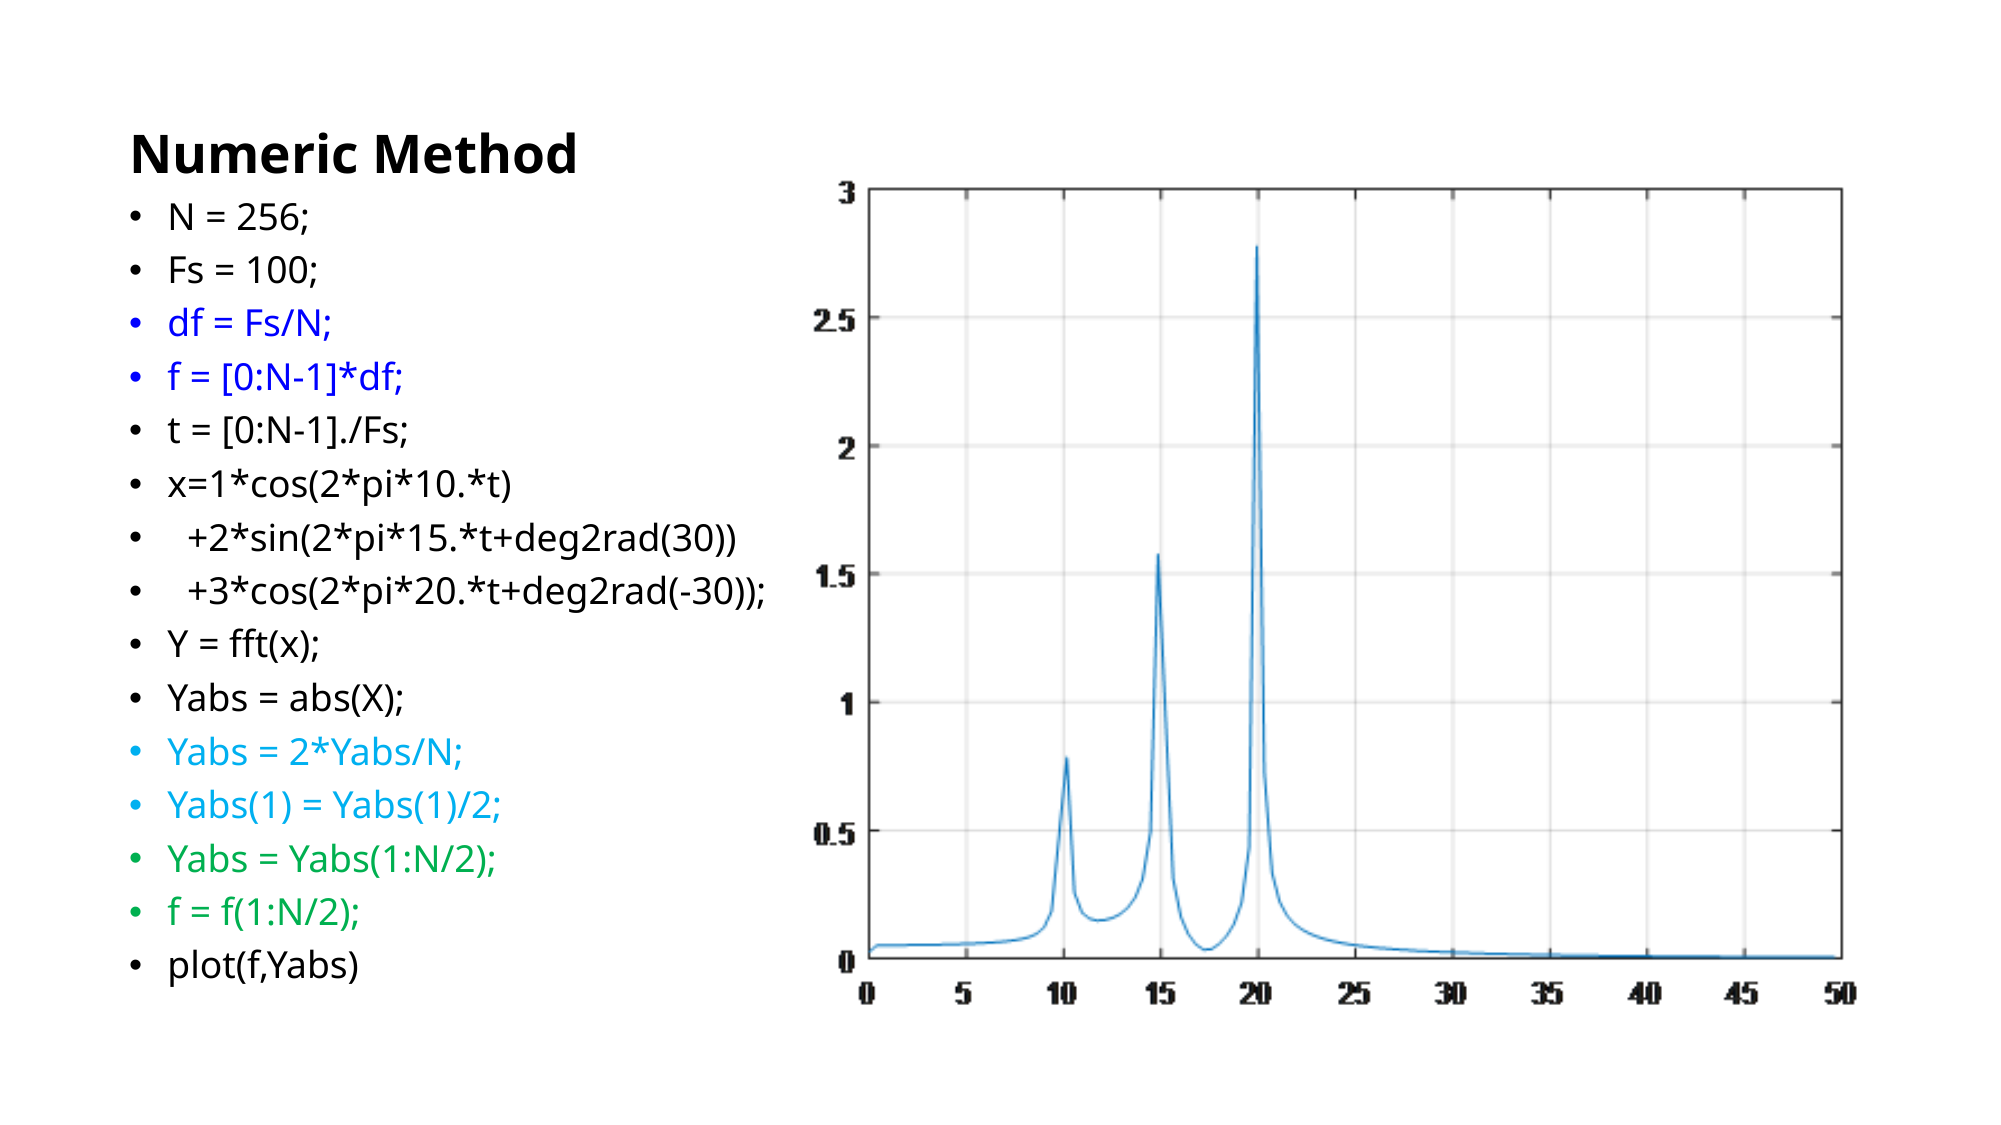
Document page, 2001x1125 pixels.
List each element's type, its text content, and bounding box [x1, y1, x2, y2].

list Numeric Method N = 256; Fs = 100; df = Fs/N; f = [0:N-1]*df; t = [0:N-1]./Fs; x=1*cos(2*pi*10.*t) +2*sin(2*pi*15.*t+deg2rad(30)) +3*cos(2*pi*20.*t+deg2rad(-30)); Y = fft(x); Yabs = abs(X); Yabs = 2*Yabs/N; Yabs(1) = Yabs(1)/2; Yabs = Yabs(1:N/2); f = f(1:N/2); plot(f,Yabs) [114, 119, 705, 1006]
picture [705, 119, 1960, 1061]
